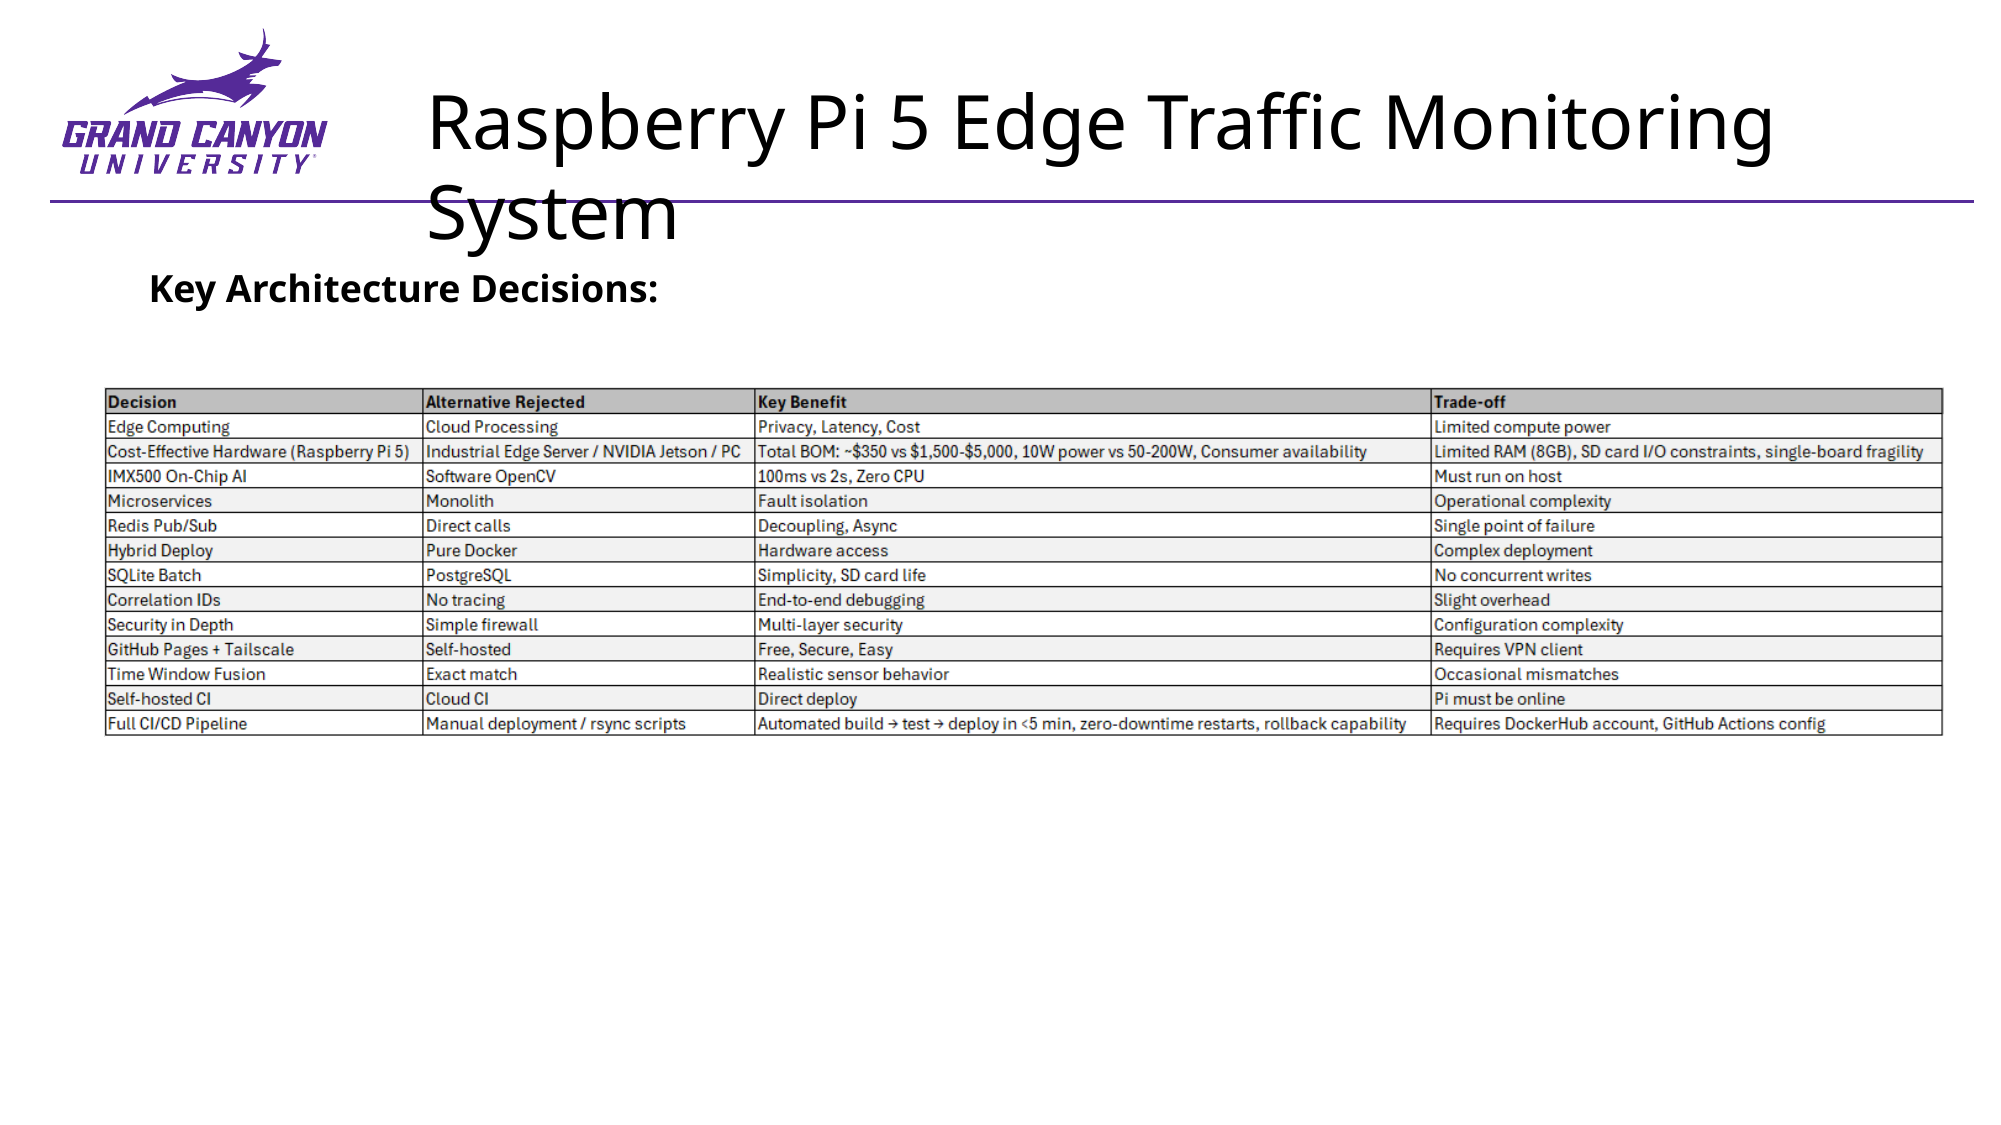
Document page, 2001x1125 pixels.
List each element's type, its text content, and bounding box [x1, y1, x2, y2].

text_box Raspberry Pi 5 Edge Traffic Monitoring System [411, 203, 1957, 263]
picture [62, 27, 328, 175]
text_box Raspberry Pi 5 Edge Traffic Monitoring System [411, 67, 1957, 201]
picture [103, 387, 1945, 738]
text_box Key Architecture Decisions: [133, 257, 1799, 318]
